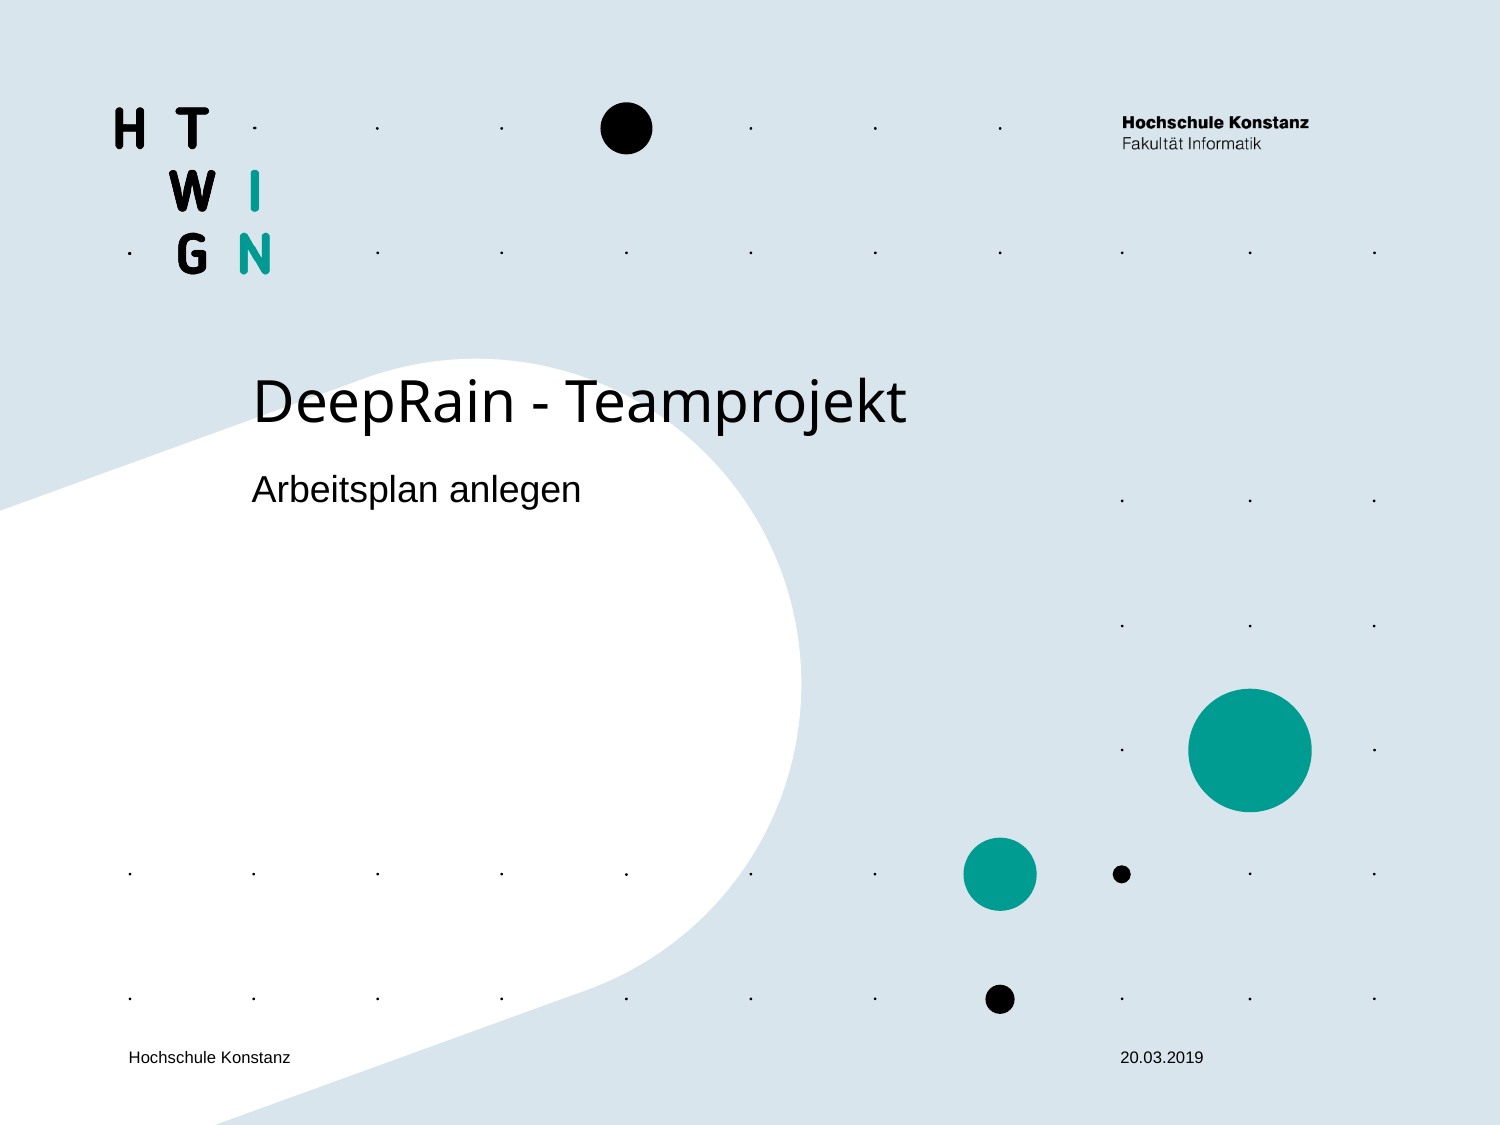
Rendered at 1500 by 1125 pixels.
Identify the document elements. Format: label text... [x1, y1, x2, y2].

picture [67, 65, 317, 316]
list DeepRain - Teamprojekt [237, 357, 1250, 452]
list Arbeitsplan anlegen [236, 457, 1251, 521]
picture [1060, 65, 1500, 317]
